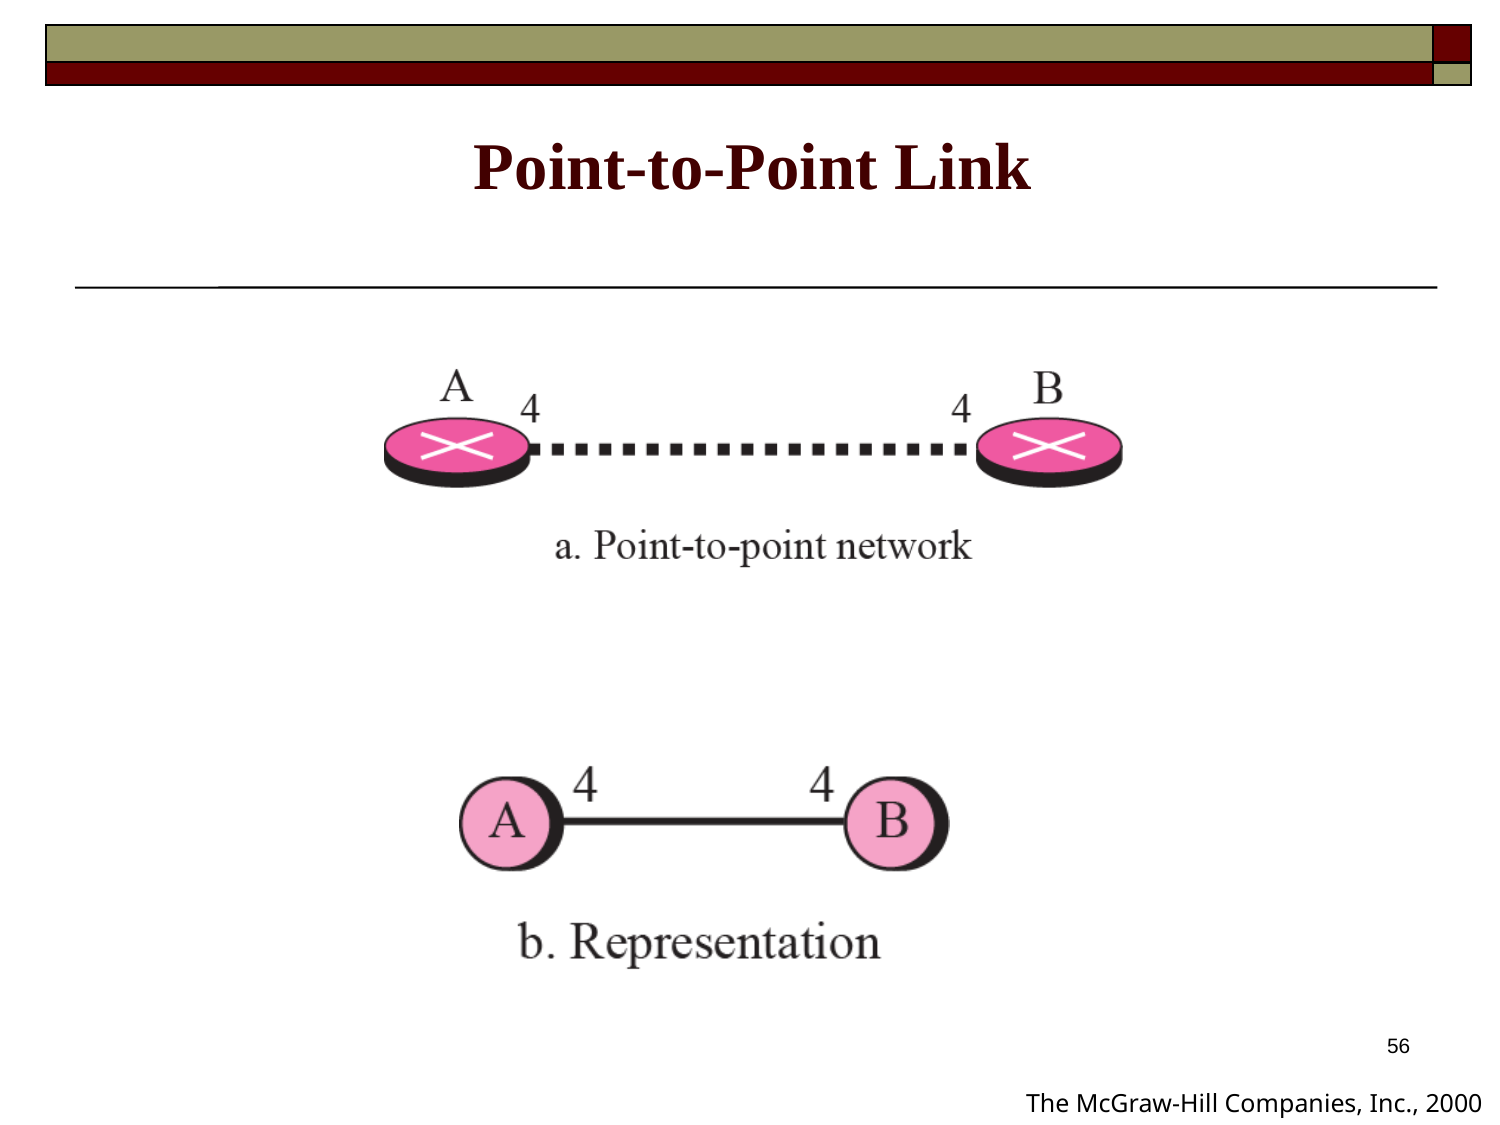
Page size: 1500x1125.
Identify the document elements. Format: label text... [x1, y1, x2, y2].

text_box The McGraw-Hill Companies, Inc., 2000 [1011, 1079, 1499, 1125]
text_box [384, 362, 1123, 976]
slide_number 56 [1112, 1024, 1426, 1101]
text_box Point-to-Point Link [459, 115, 1047, 211]
